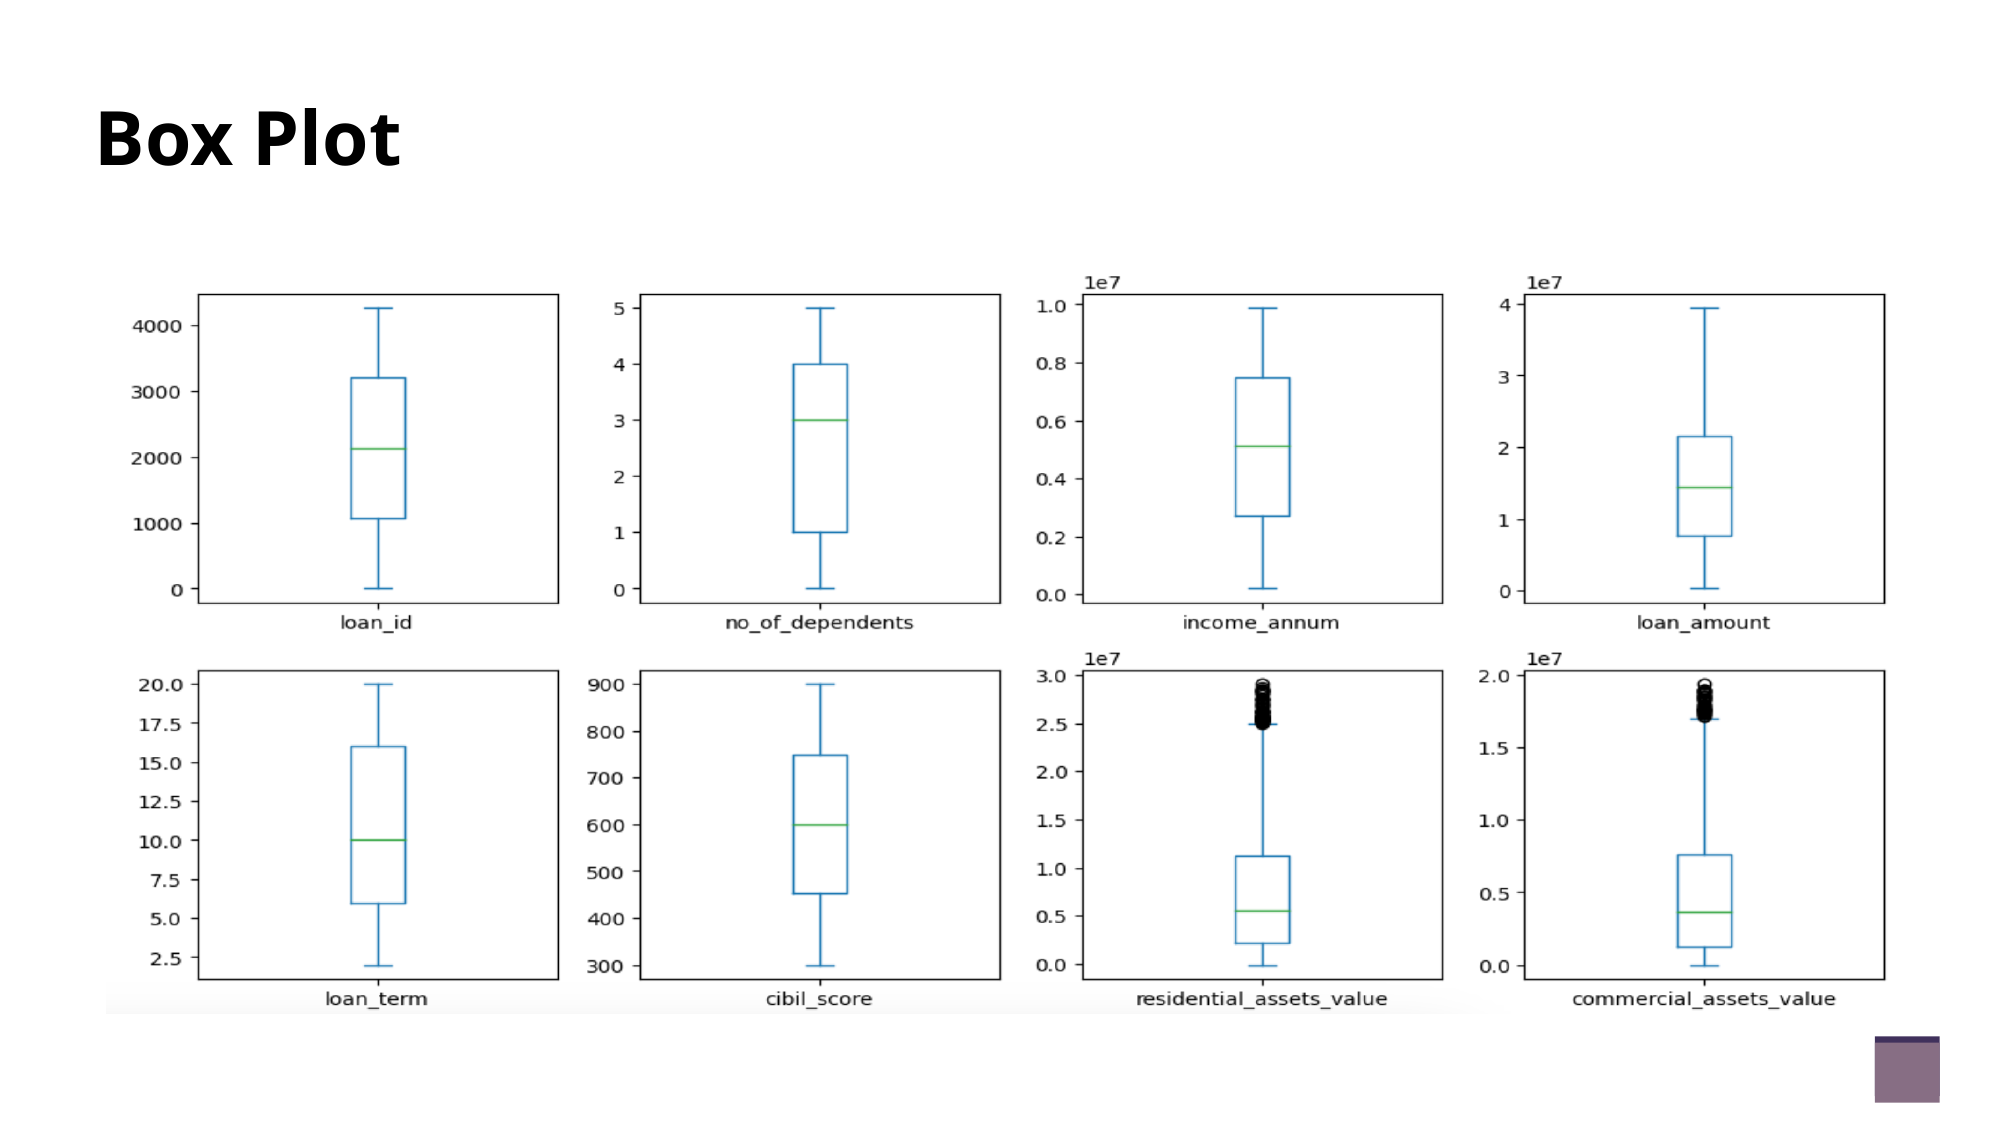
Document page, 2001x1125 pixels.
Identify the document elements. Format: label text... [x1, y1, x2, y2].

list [106, 257, 1897, 1014]
title Box Plot [60, 59, 1940, 223]
